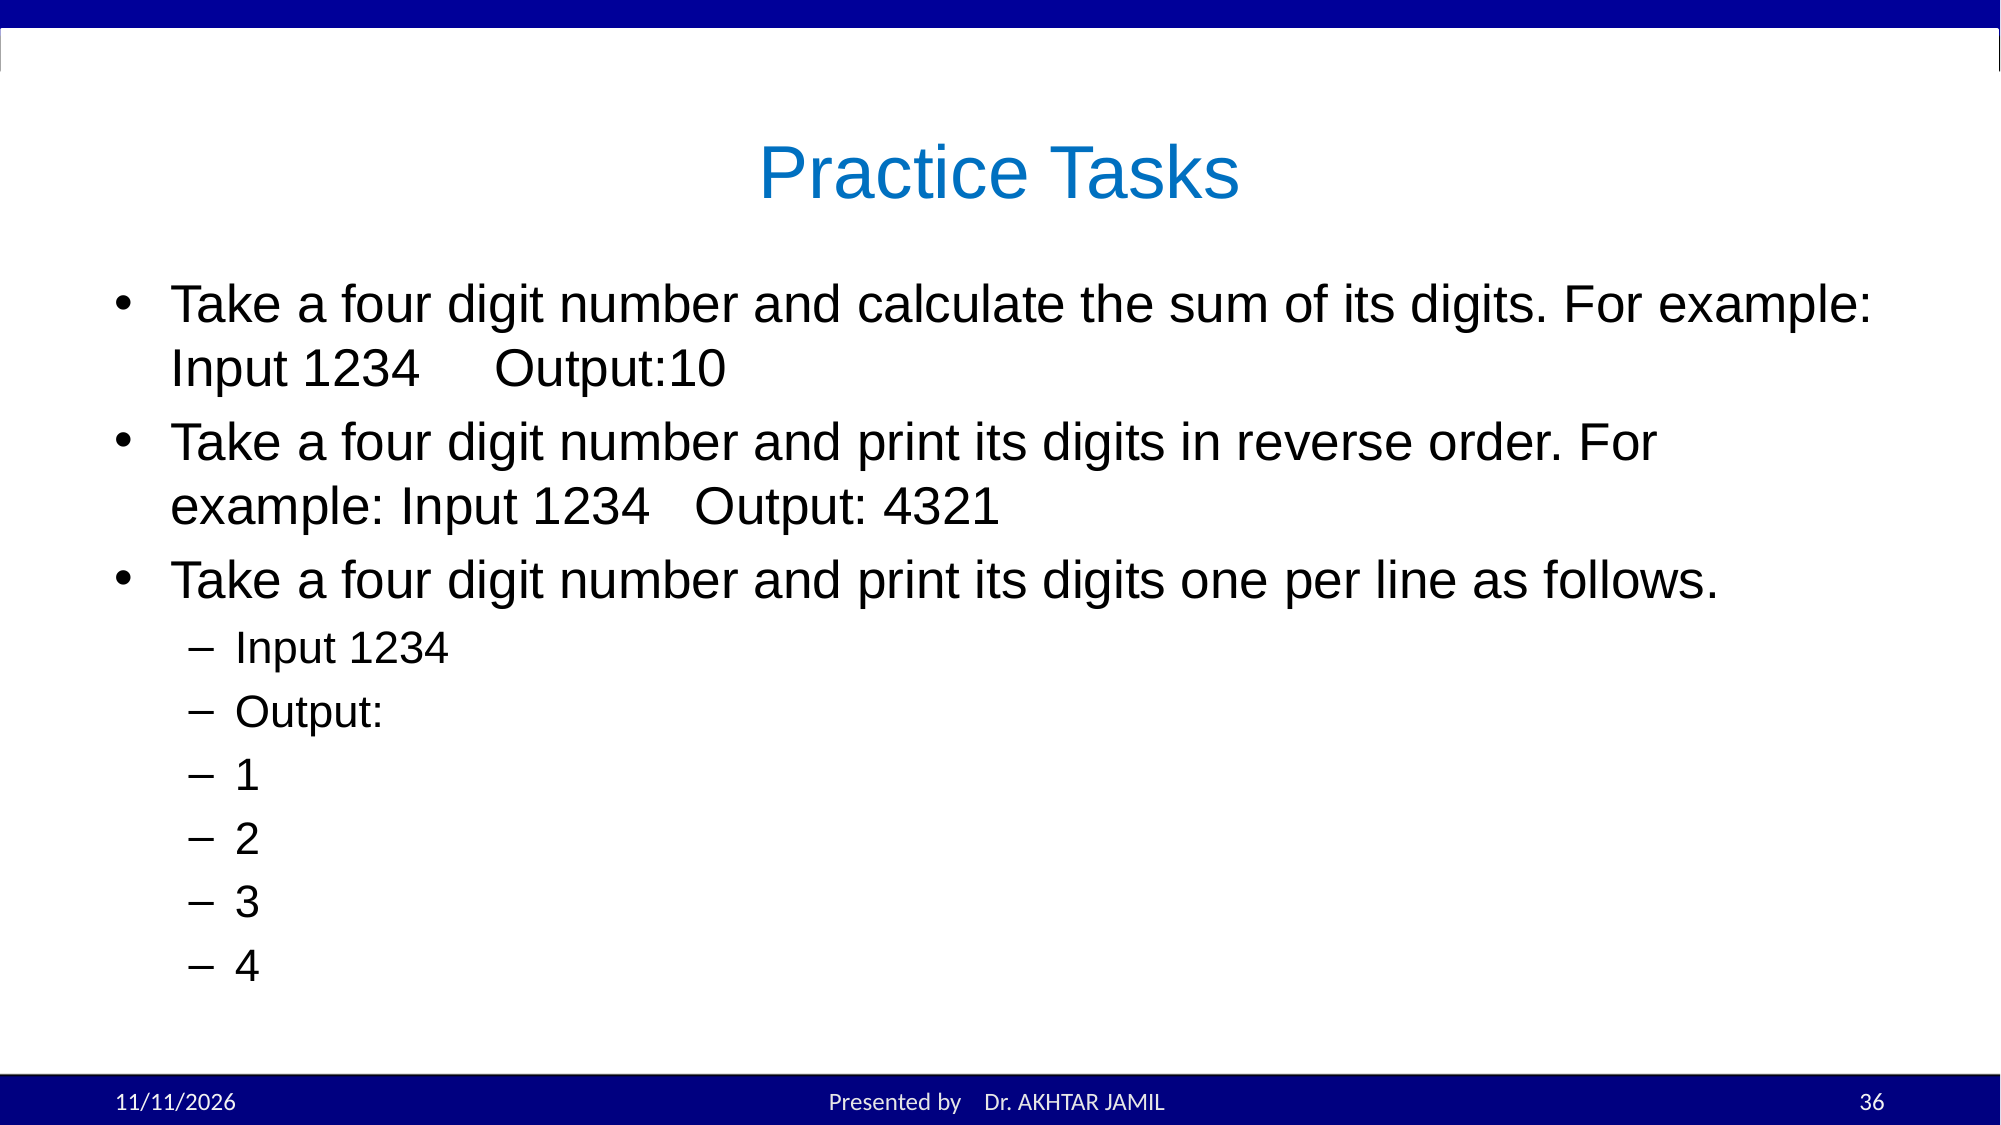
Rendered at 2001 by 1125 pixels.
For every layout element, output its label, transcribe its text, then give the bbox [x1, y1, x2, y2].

footer Presented by Dr. AKHTAR JAMIL [683, 1062, 1317, 1125]
list Take a four digit number and calculate the sum of its digits. For example: Input 1234 Output:10 Take a four digit number and print its digits in reverse order. For example: Input 1234 Output: 4321 Take a four digit number and print its digits one per line as follows. Input 1234 Output: 1 2 3 4 [99, 262, 1900, 1005]
title Practice Tasks [99, 99, 1900, 238]
slide_number 36 [1433, 1062, 1900, 1125]
picture [0, 0, 2001, 1125]
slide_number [99, 1062, 567, 1125]
